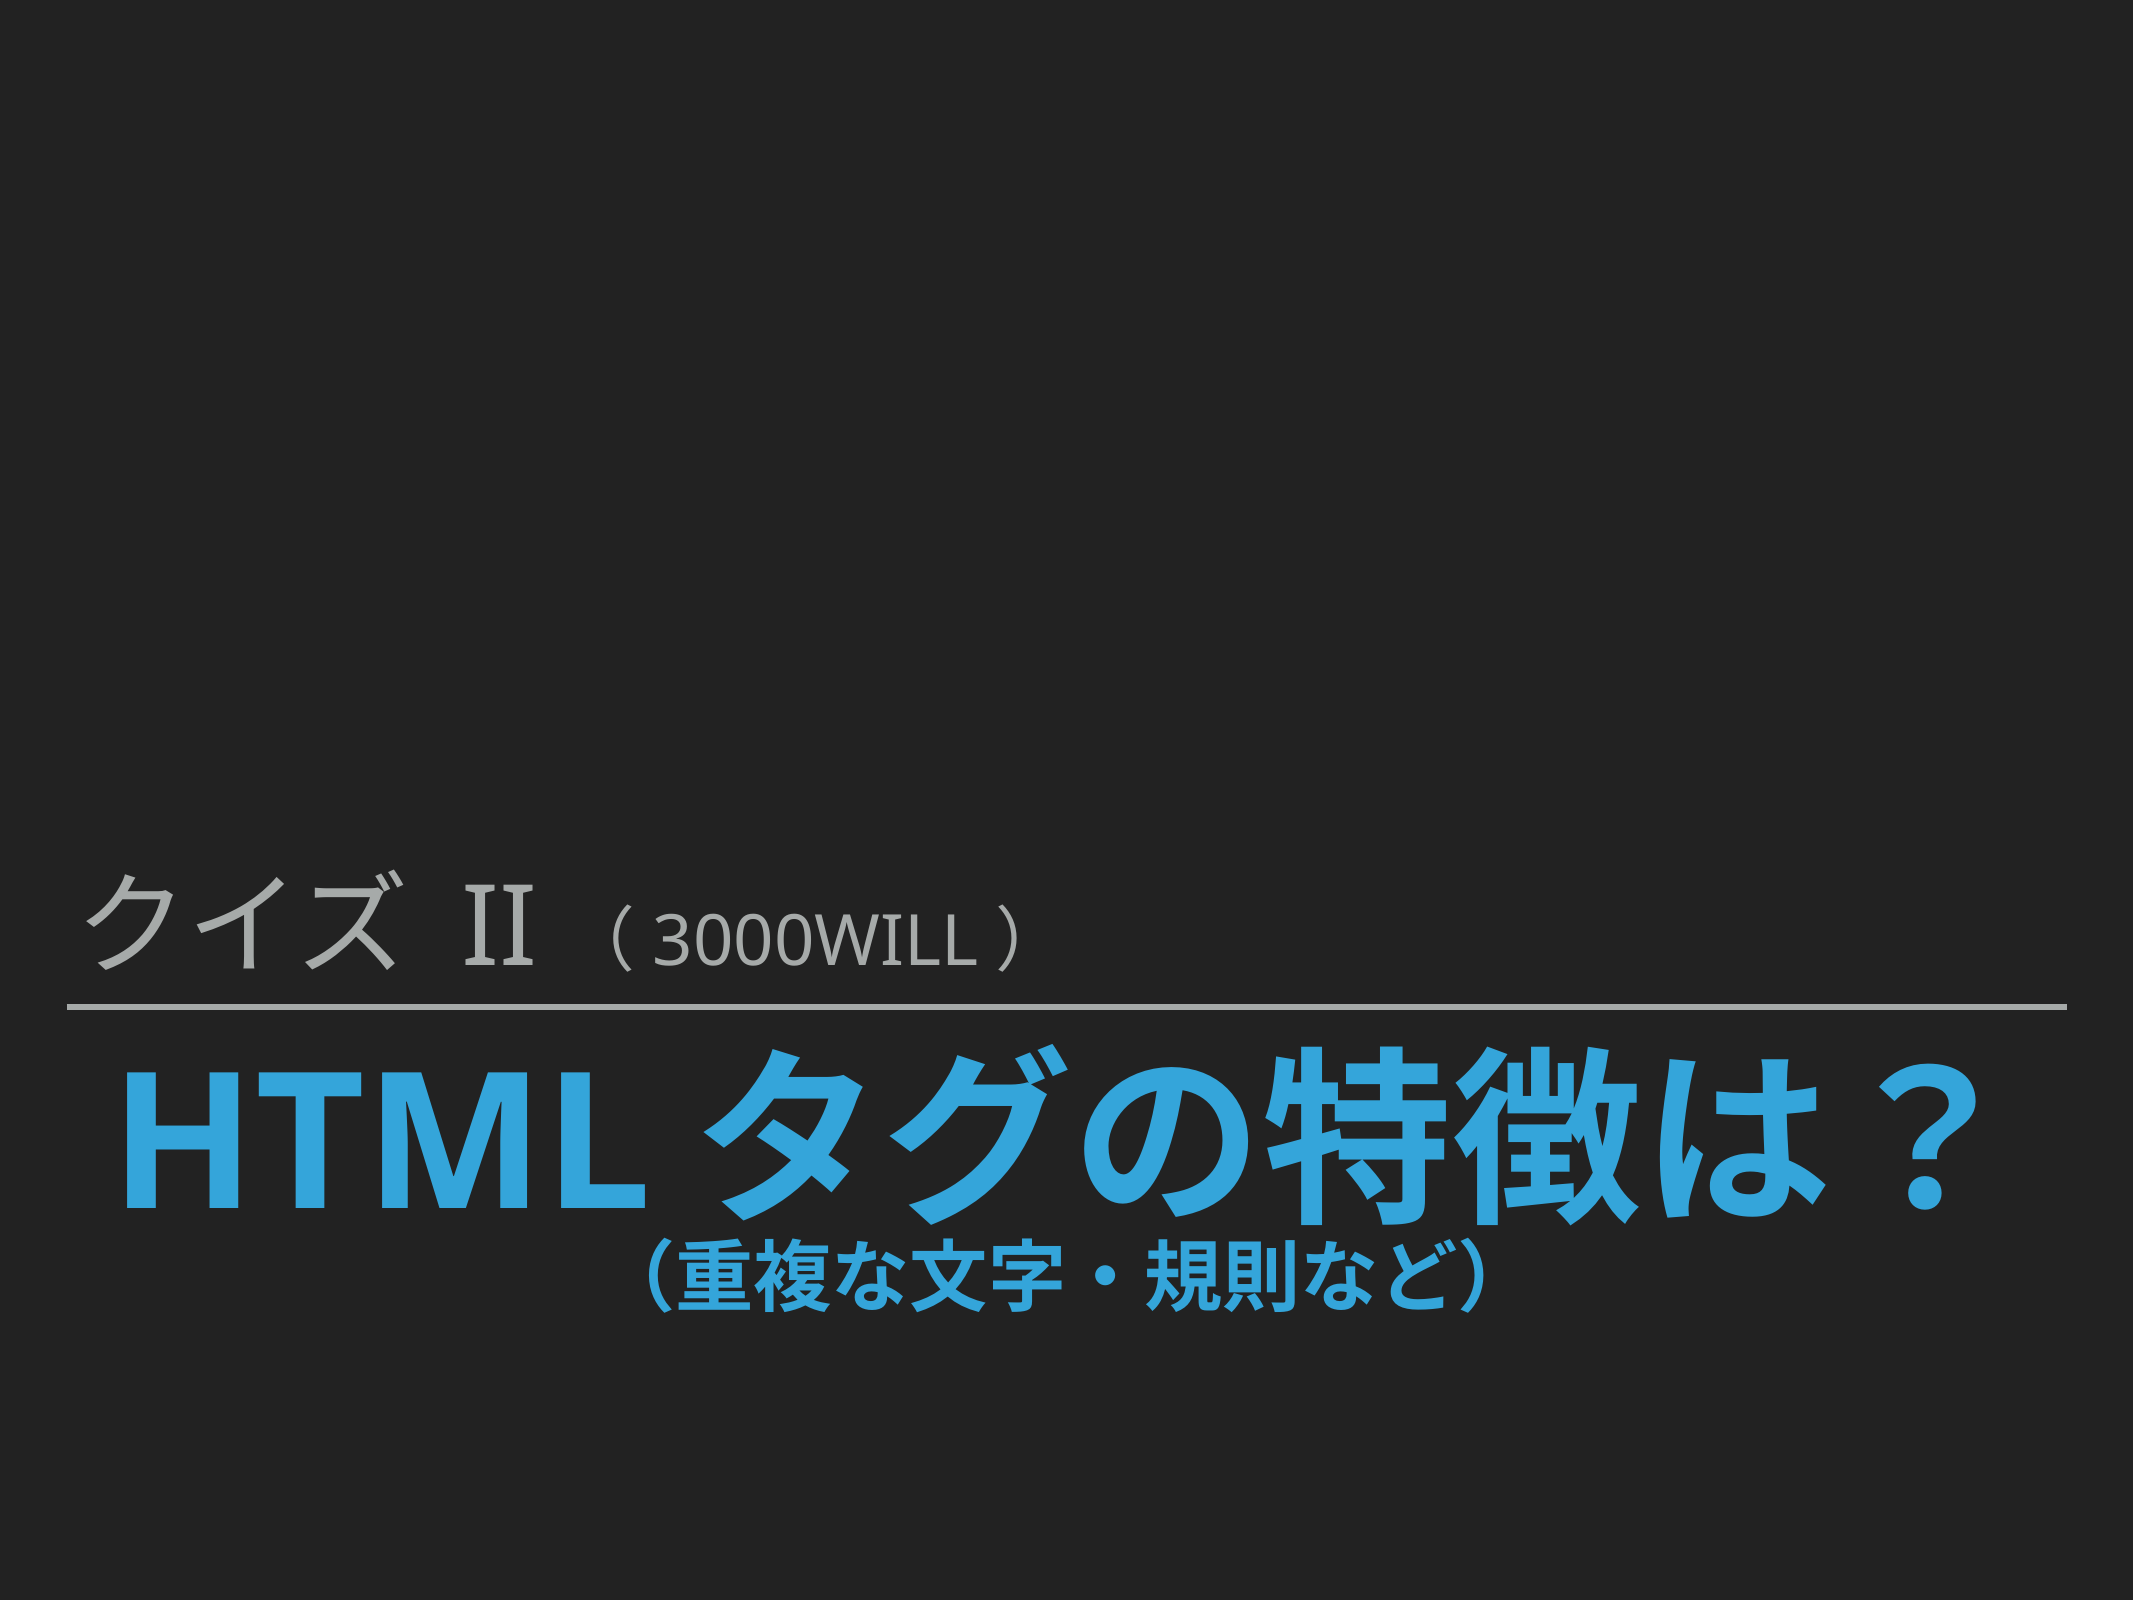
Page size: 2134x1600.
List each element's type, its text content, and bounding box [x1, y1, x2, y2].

subtitle クイズ II（3000will） [66, 699, 2068, 997]
title HTMLタグの特徴は？ （重複な文字・規則など） [66, 1053, 2068, 1499]
